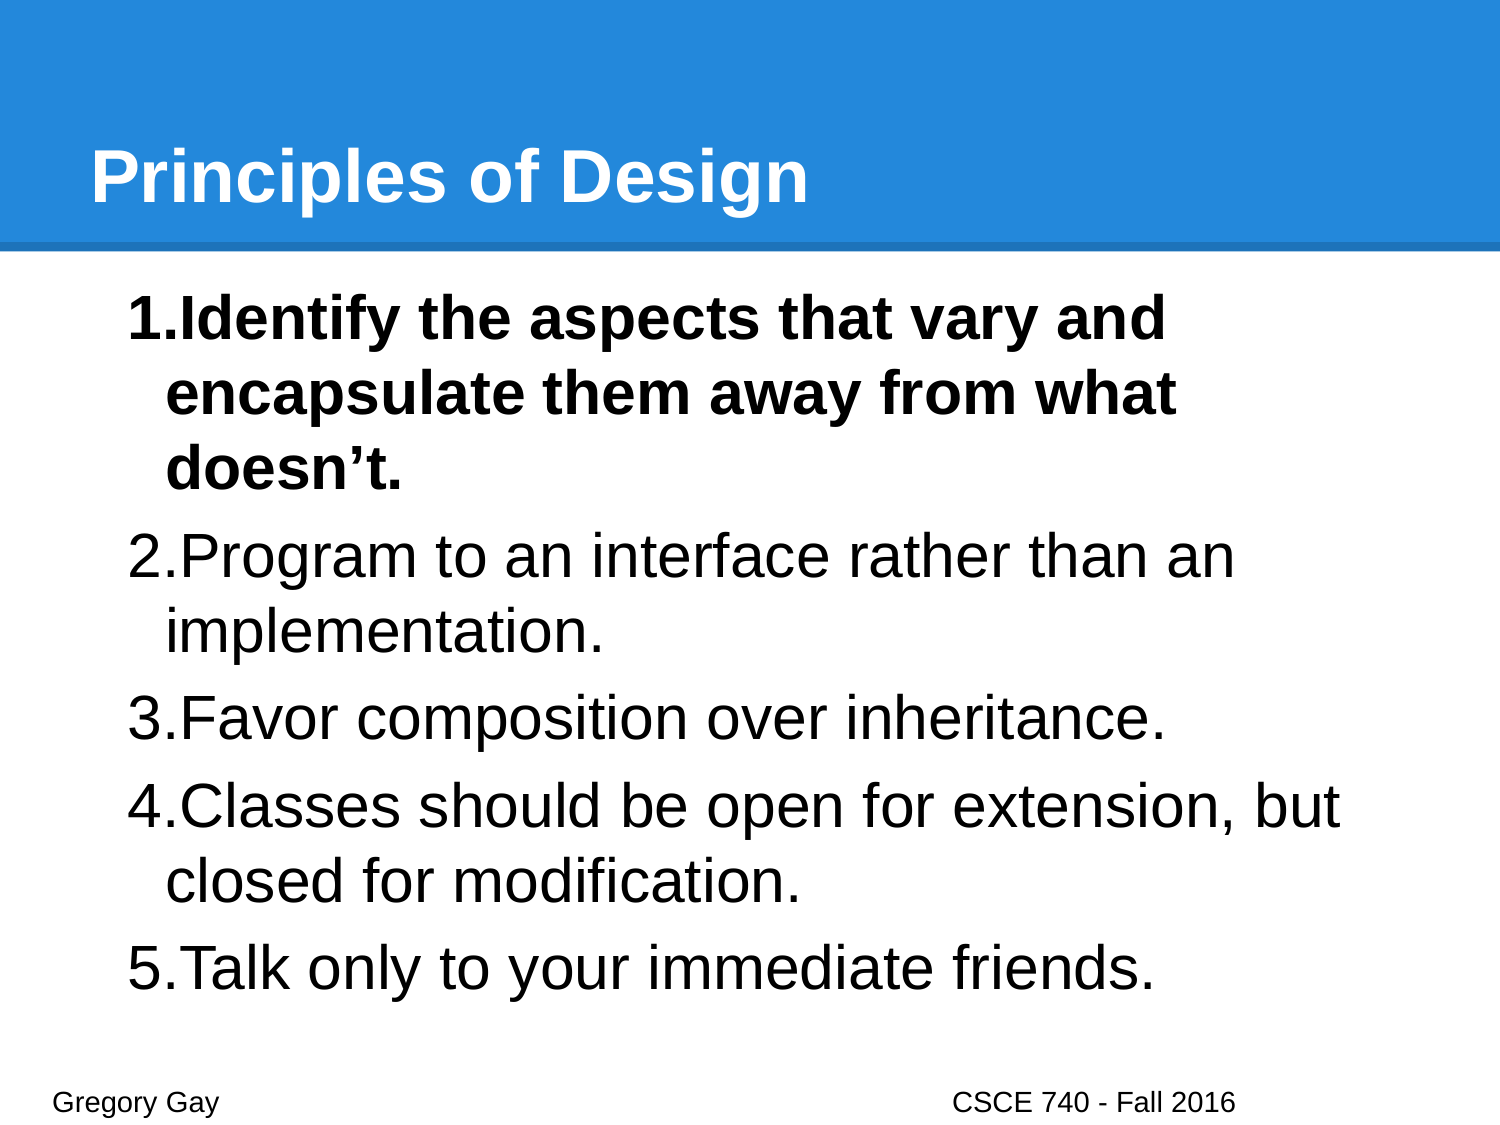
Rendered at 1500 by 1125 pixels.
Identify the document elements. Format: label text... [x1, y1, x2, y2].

text_box Gregory Gay CSCE 740 - Fall 2016 38 [37, 1068, 1463, 1114]
title Principles of Design [75, 45, 1425, 233]
list Identify the aspects that vary and encapsulate them away from what doesn’t. Program to an interface rather than an implementation. Favor composition over inheritance. Classes should be open for extension, but closed for modification. Talk only to your immediate friends. [75, 262, 1425, 1068]
